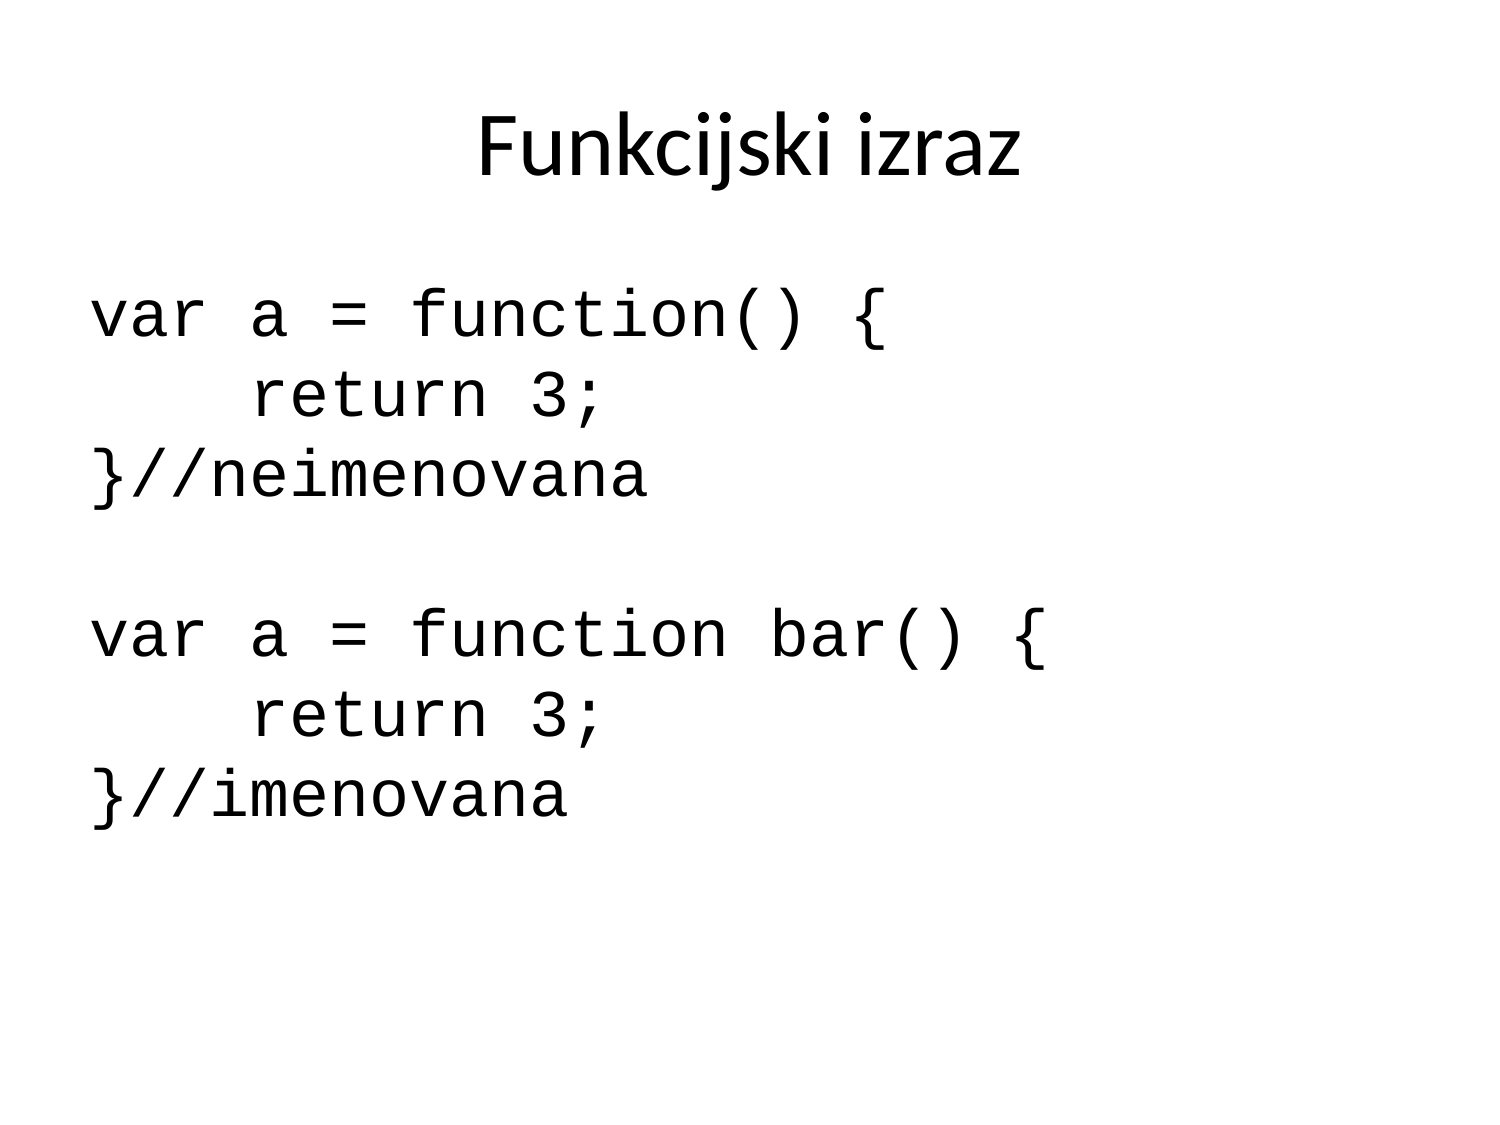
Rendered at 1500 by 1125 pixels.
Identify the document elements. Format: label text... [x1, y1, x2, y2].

text_box var a = function() { return 3; }//neimenovana var a = function bar() { return 3; }//imenovana [75, 262, 1425, 1005]
text_box Funkcijski izraz [75, 45, 1425, 233]
